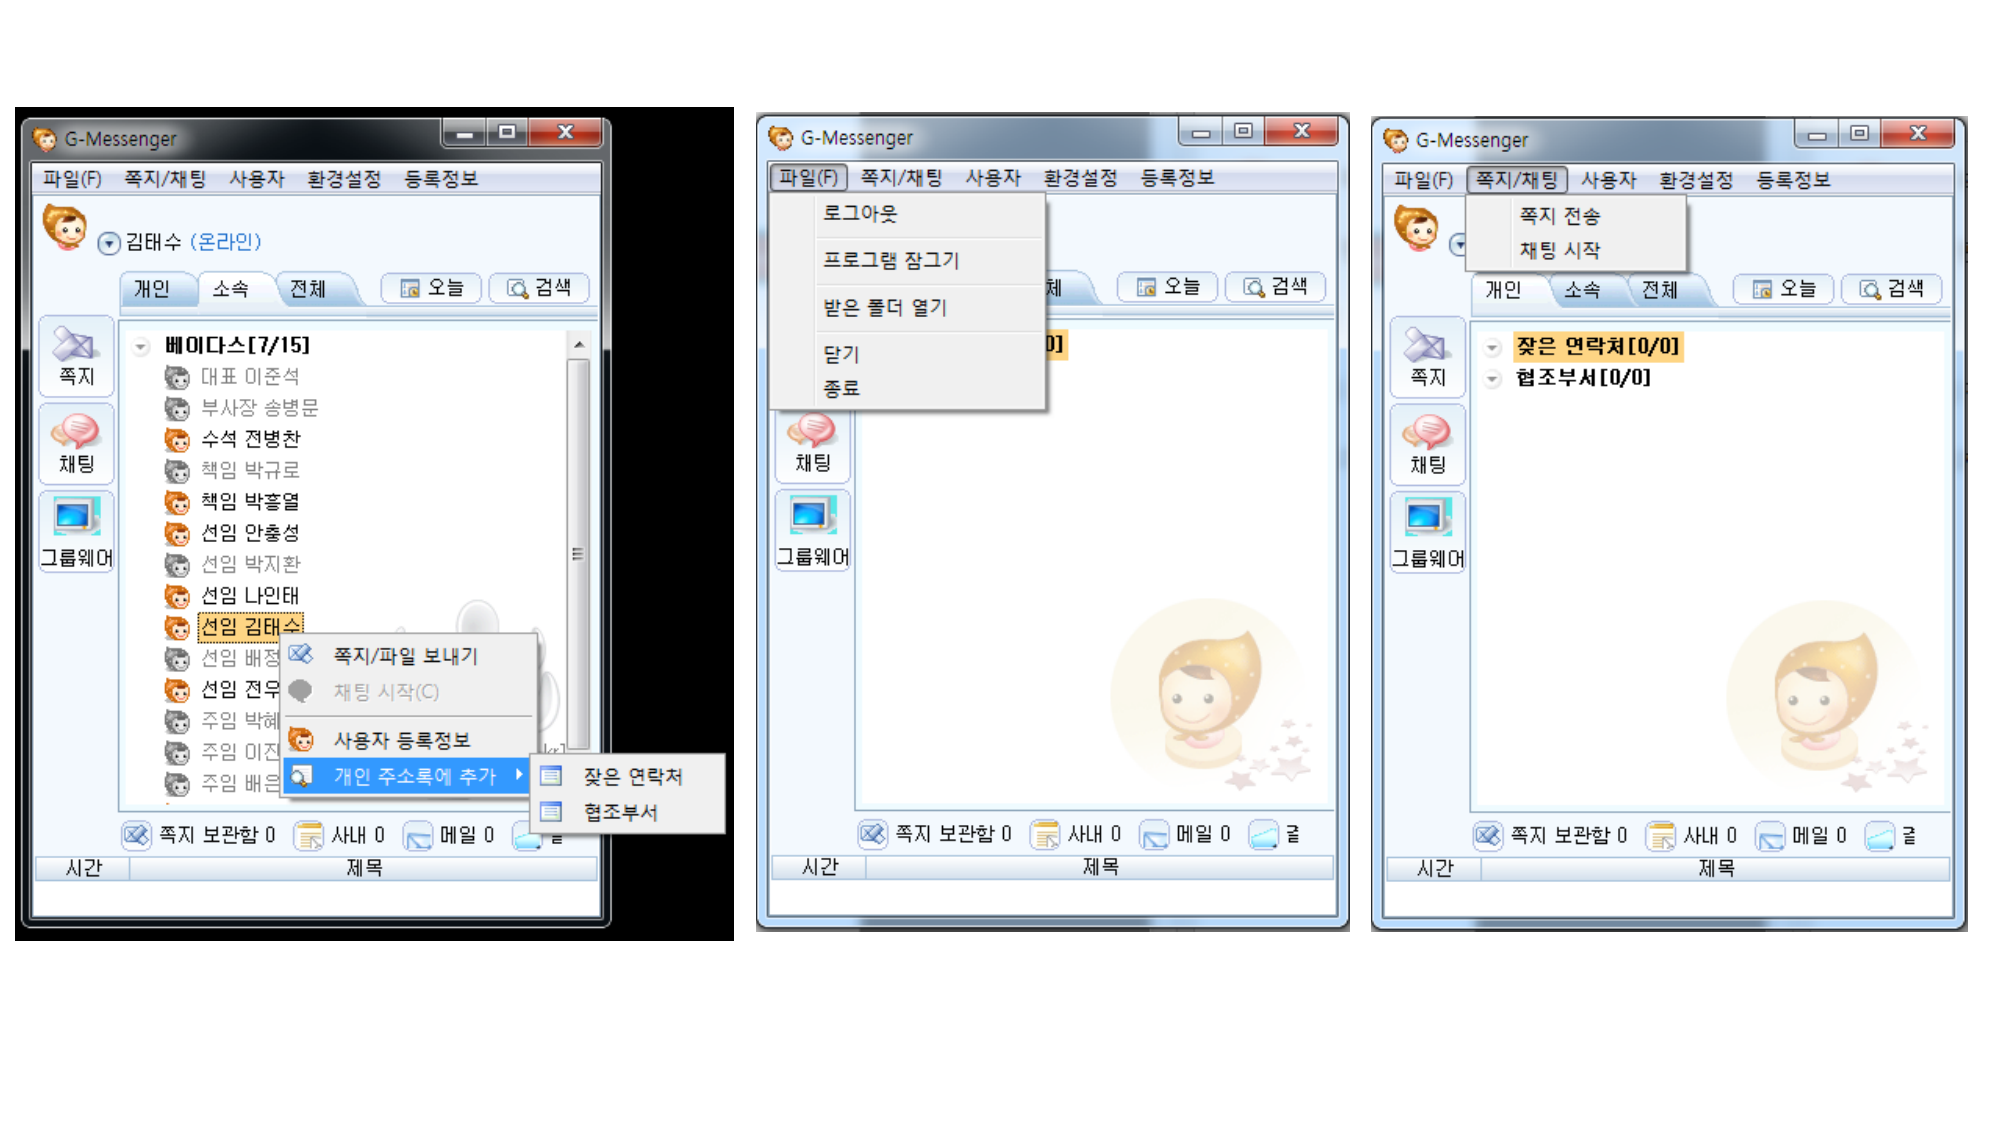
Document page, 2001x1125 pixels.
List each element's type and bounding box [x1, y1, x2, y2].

picture [15, 107, 735, 941]
picture [1371, 116, 1968, 932]
picture [756, 112, 1350, 932]
